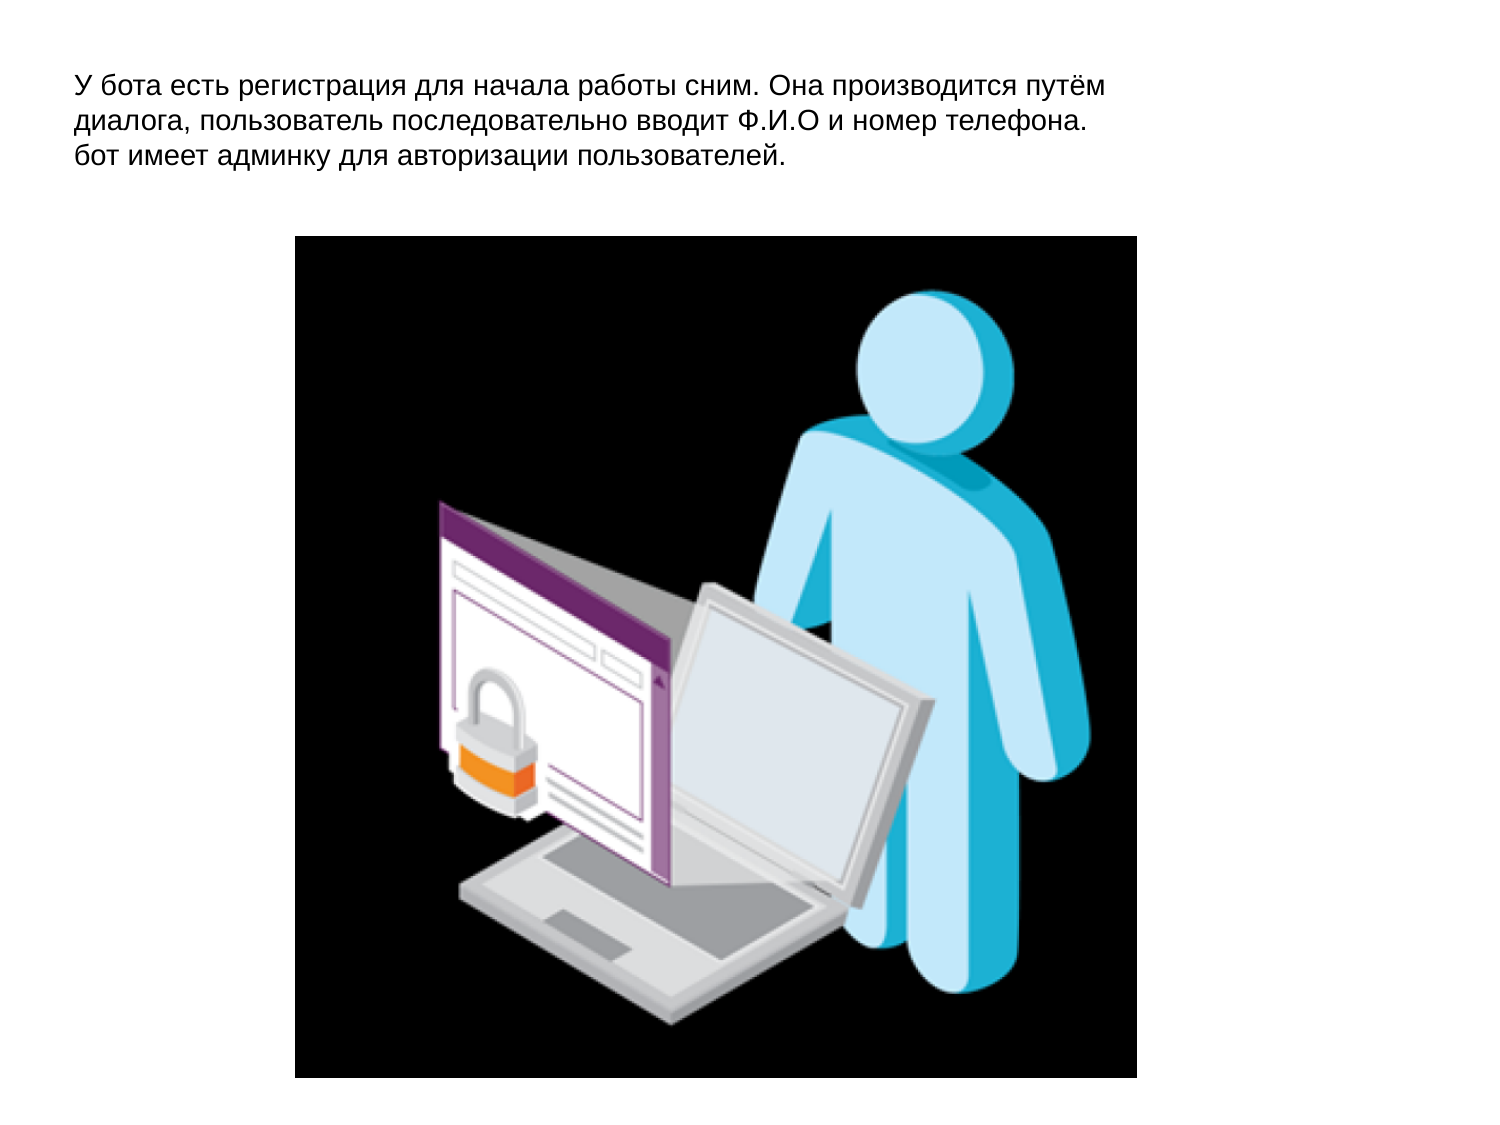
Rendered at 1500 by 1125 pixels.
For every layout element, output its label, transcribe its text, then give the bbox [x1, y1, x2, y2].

picture [294, 235, 1137, 1078]
text_box У бота есть регистрация для начала работы сним. Она производится путём диалога, пользователь последовательно вводит Ф.И.О и номер телефона. бот имеет админку для авторизации пользователей. [58, 58, 1122, 208]
